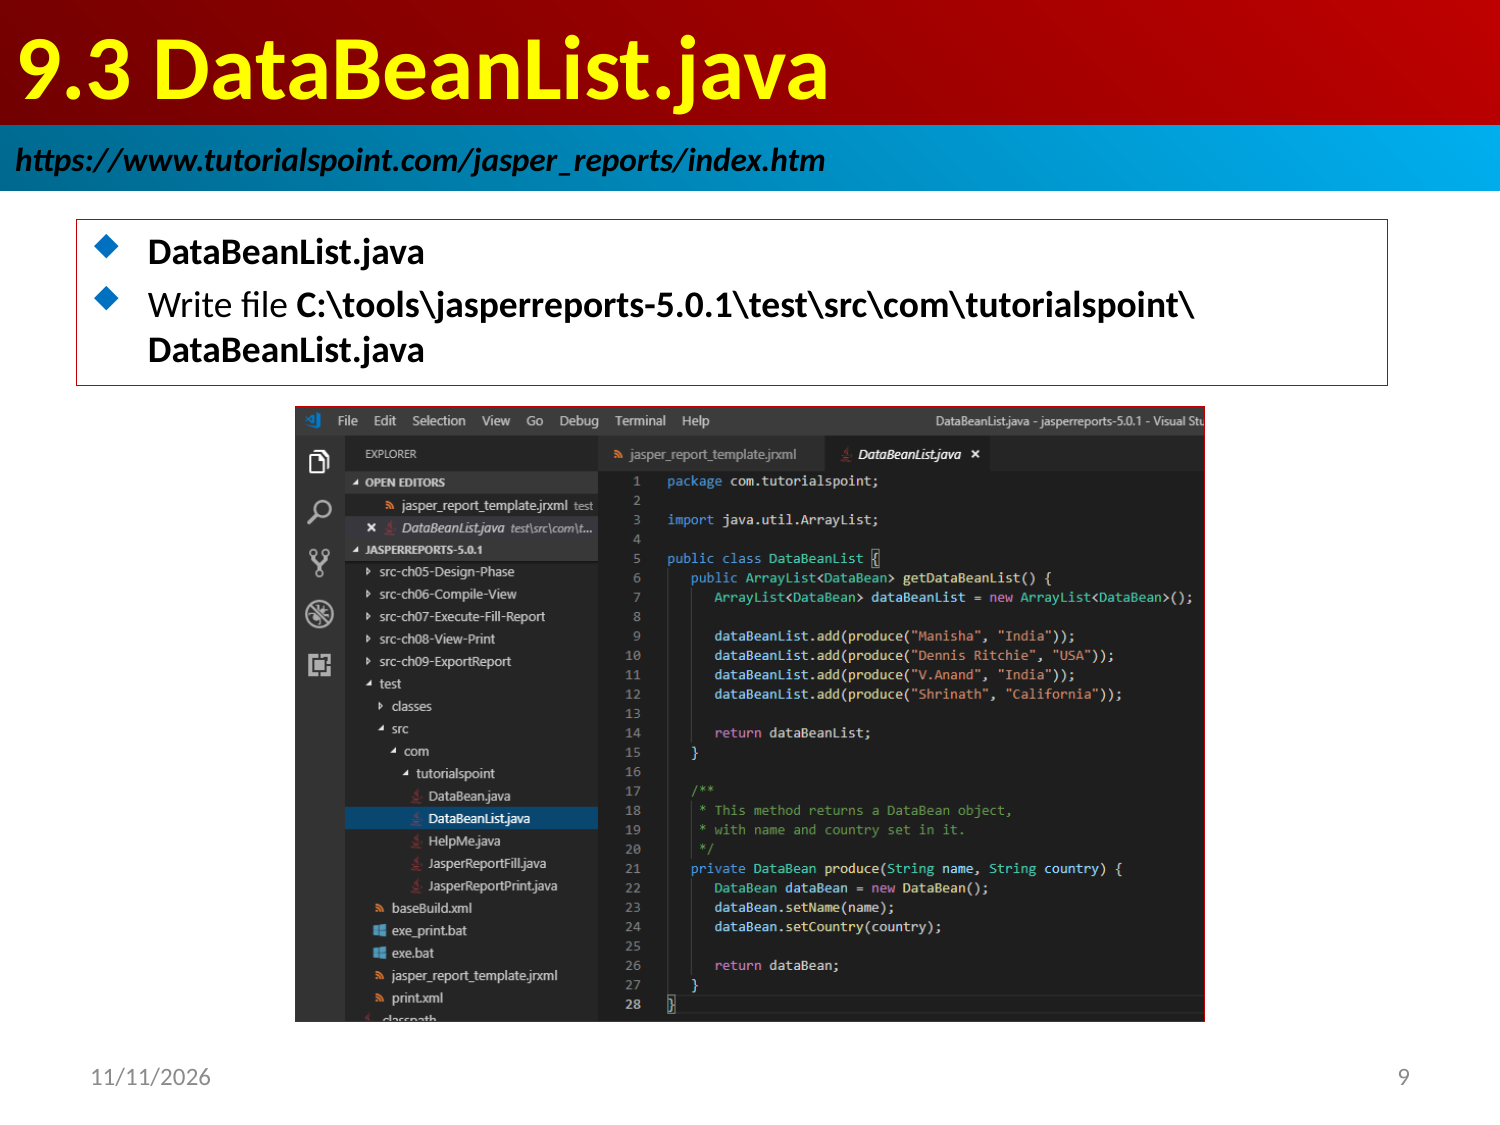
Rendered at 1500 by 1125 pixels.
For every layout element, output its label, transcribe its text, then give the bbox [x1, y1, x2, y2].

picture [295, 405, 1205, 1023]
title 9.3 DataBeanList.java [0, 0, 1500, 125]
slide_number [75, 1042, 425, 1109]
slide_number 9 [1074, 1042, 1425, 1109]
text_box https://www.tutorialspoint.com/jasper_reports/index.htm [0, 125, 1500, 191]
subtitle DataBeanList.java Write file C:\tools\jasperreports-5.0.1\test\src\com\tutorialspoint\DataBeanList.java [76, 219, 1388, 386]
